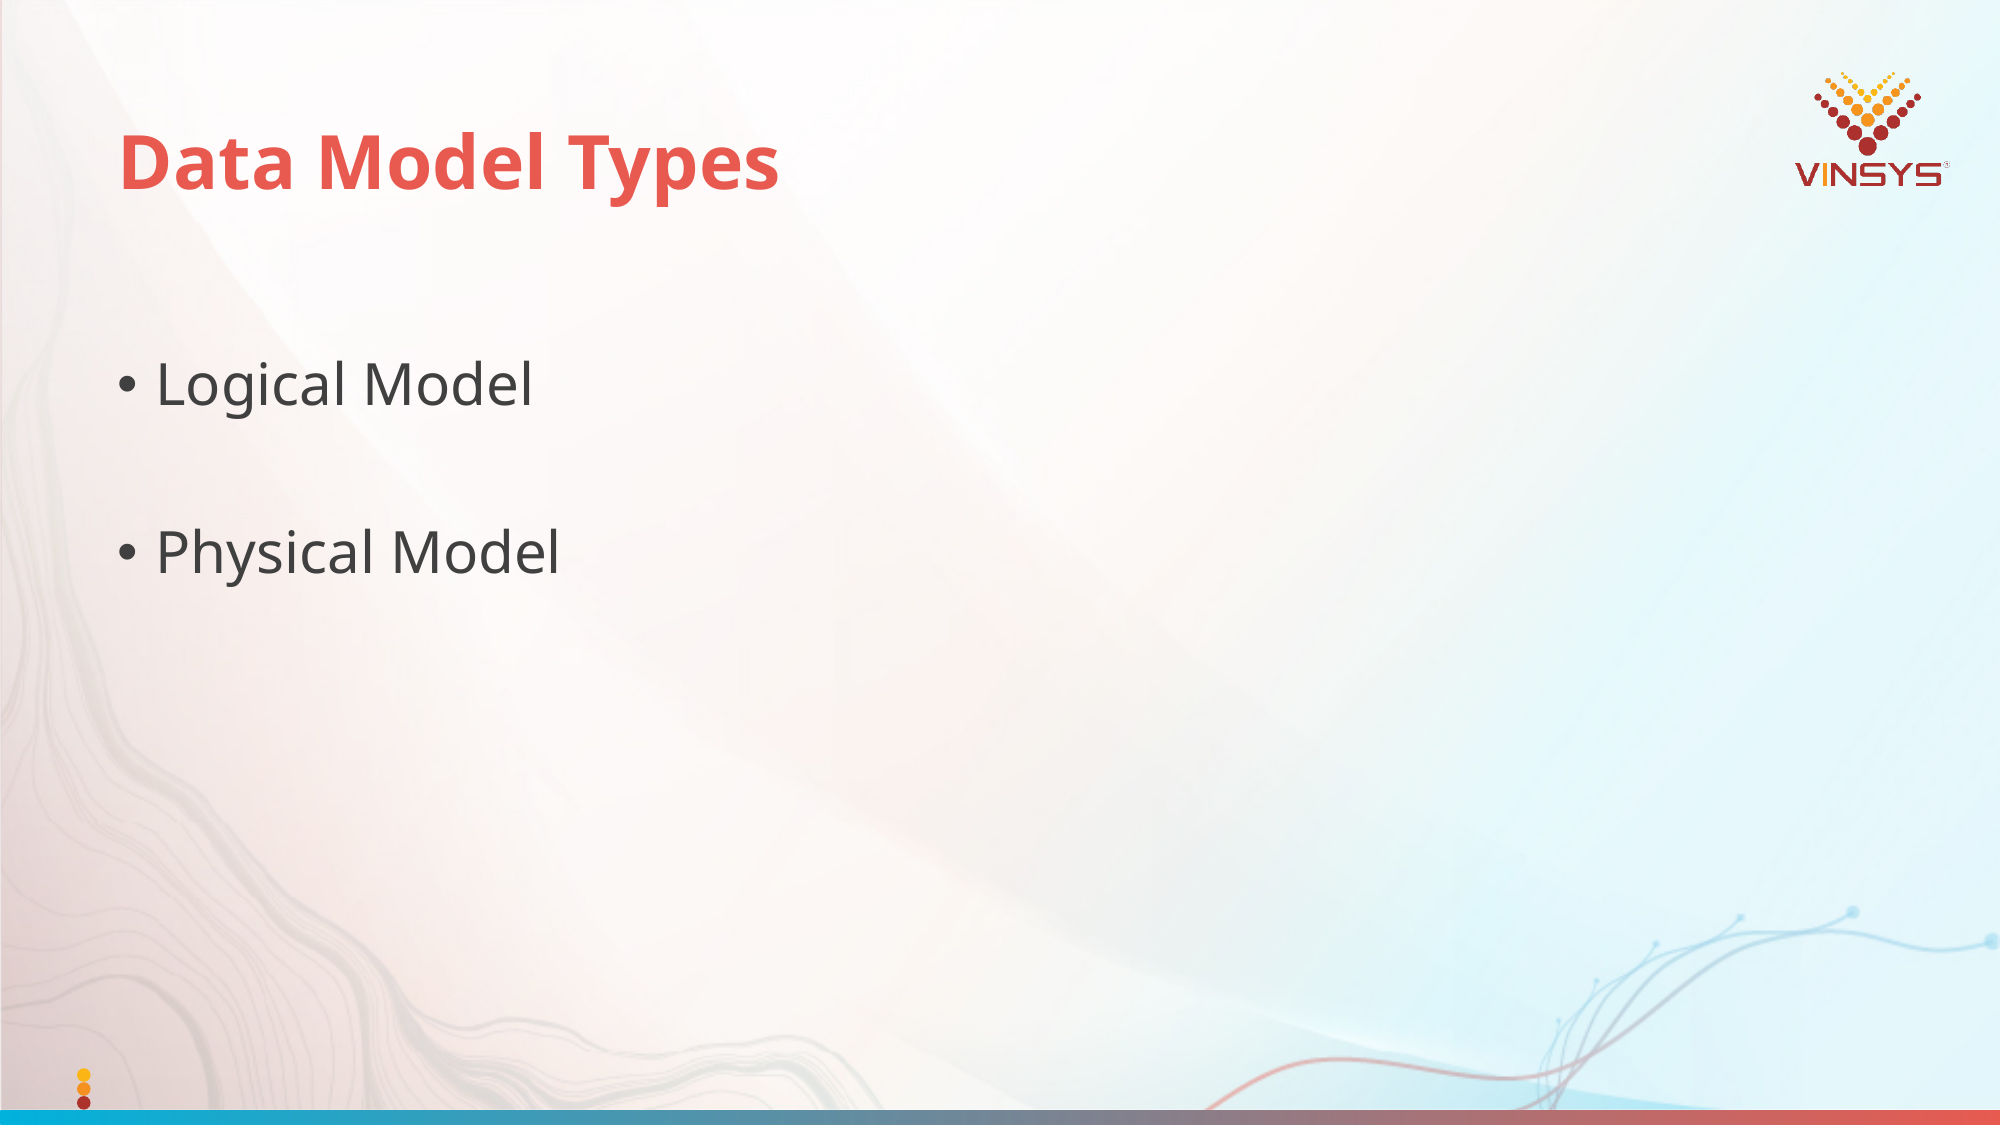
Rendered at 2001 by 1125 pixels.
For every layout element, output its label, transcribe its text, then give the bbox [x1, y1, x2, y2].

title Data Model Types [103, 117, 1917, 229]
list Logical Model Physical Model [103, 257, 1917, 972]
picture [0, 0, 2000, 1110]
